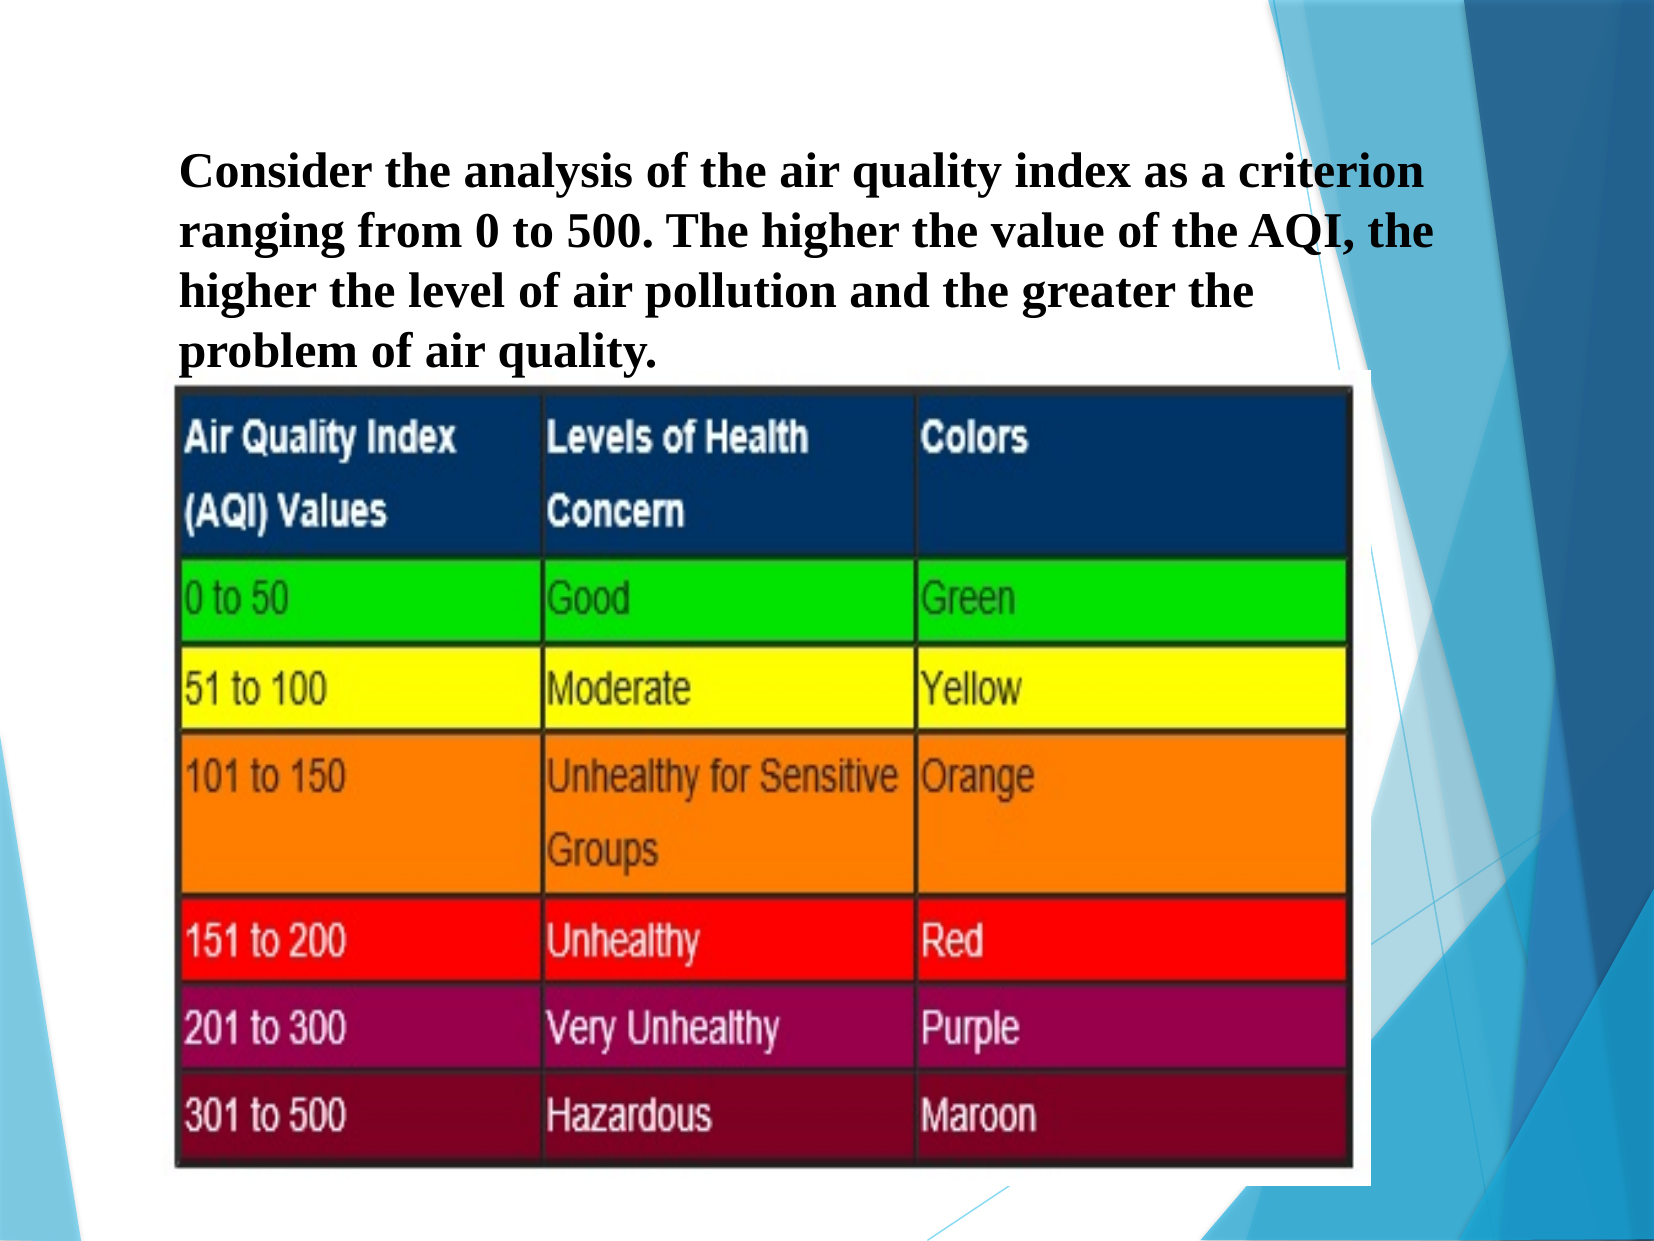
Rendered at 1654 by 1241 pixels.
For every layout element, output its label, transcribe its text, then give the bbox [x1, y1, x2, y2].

text_box Consider the analysis of the air quality index as a criterion ranging from 0 to 500. The higher the value of the AQI, the higher the level of air pollution and the greater the problem of air quality. [163, 129, 1456, 385]
picture [163, 370, 1372, 1187]
